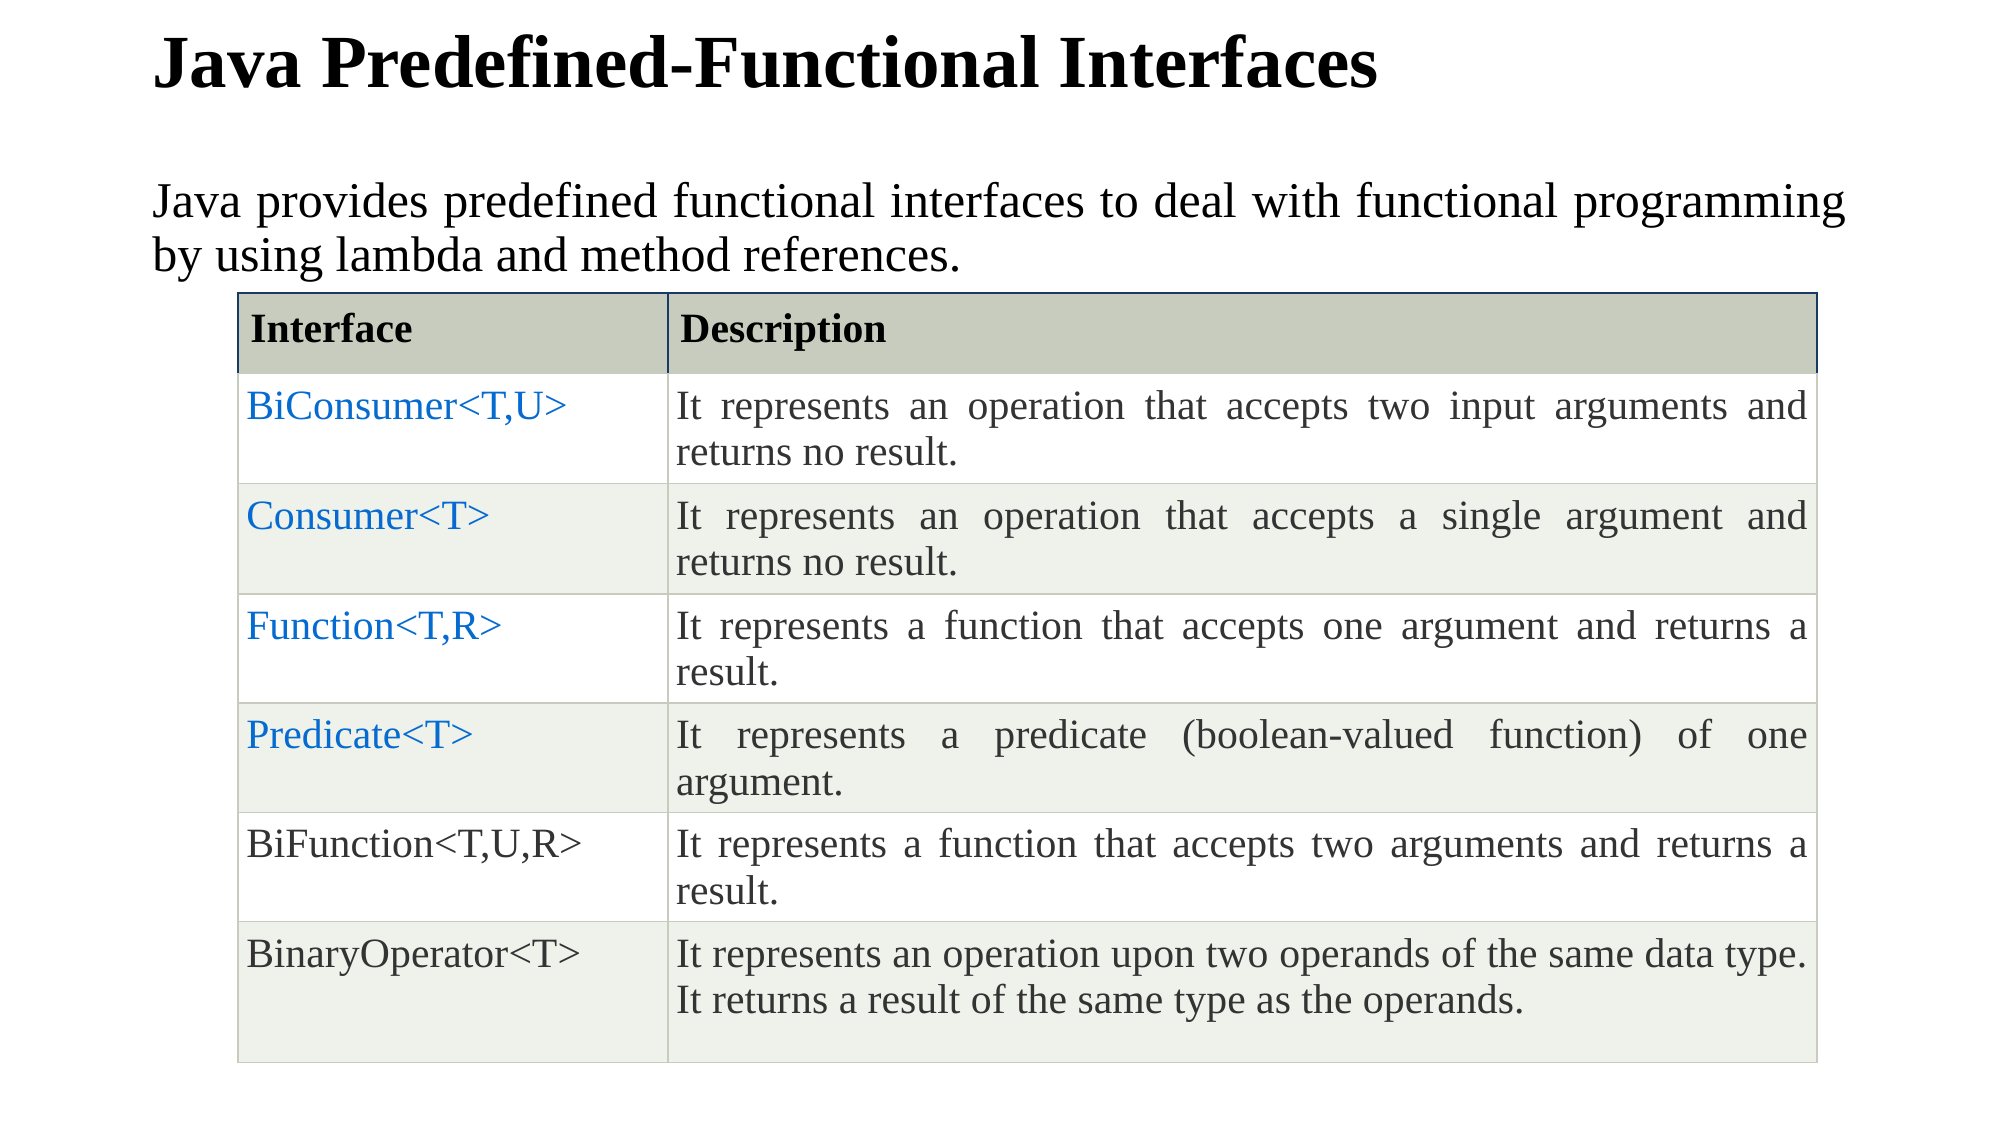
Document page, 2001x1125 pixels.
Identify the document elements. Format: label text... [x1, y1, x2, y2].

list Java provides predefined functional interfaces to deal with functional programming by using lambda and method references. [137, 167, 1863, 1014]
table_cell BiFunction<T,U,R> [239, 813, 667, 921]
table_cell Consumer<T> [239, 484, 667, 593]
title Java Predefined-Functional Interfaces [137, 0, 1863, 167]
table_cell It represents a predicate (boolean-valued function) of one argument. [669, 704, 1816, 812]
table_header Description [669, 294, 1816, 373]
table_cell It represents a function that accepts one argument and returns a result. [669, 595, 1816, 702]
table_cell Predicate<T> [239, 704, 667, 812]
table_cell It represents an operation that accepts a single argument and returns no result. [669, 484, 1816, 593]
table_cell It represents an operation that accepts two input arguments and returns no result. [669, 374, 1816, 483]
table_cell It represents an operation upon two operands of the same data type. It returns a result of the same type as the operands. [669, 922, 1816, 1062]
table_cell Function<T,R> [239, 595, 667, 702]
table_header Interface [239, 294, 667, 373]
table_cell BiConsumer<T,U> [239, 374, 667, 483]
table_cell BinaryOperator<T> [239, 922, 667, 1062]
table_cell It represents a function that accepts two arguments and returns a result. [669, 813, 1816, 921]
